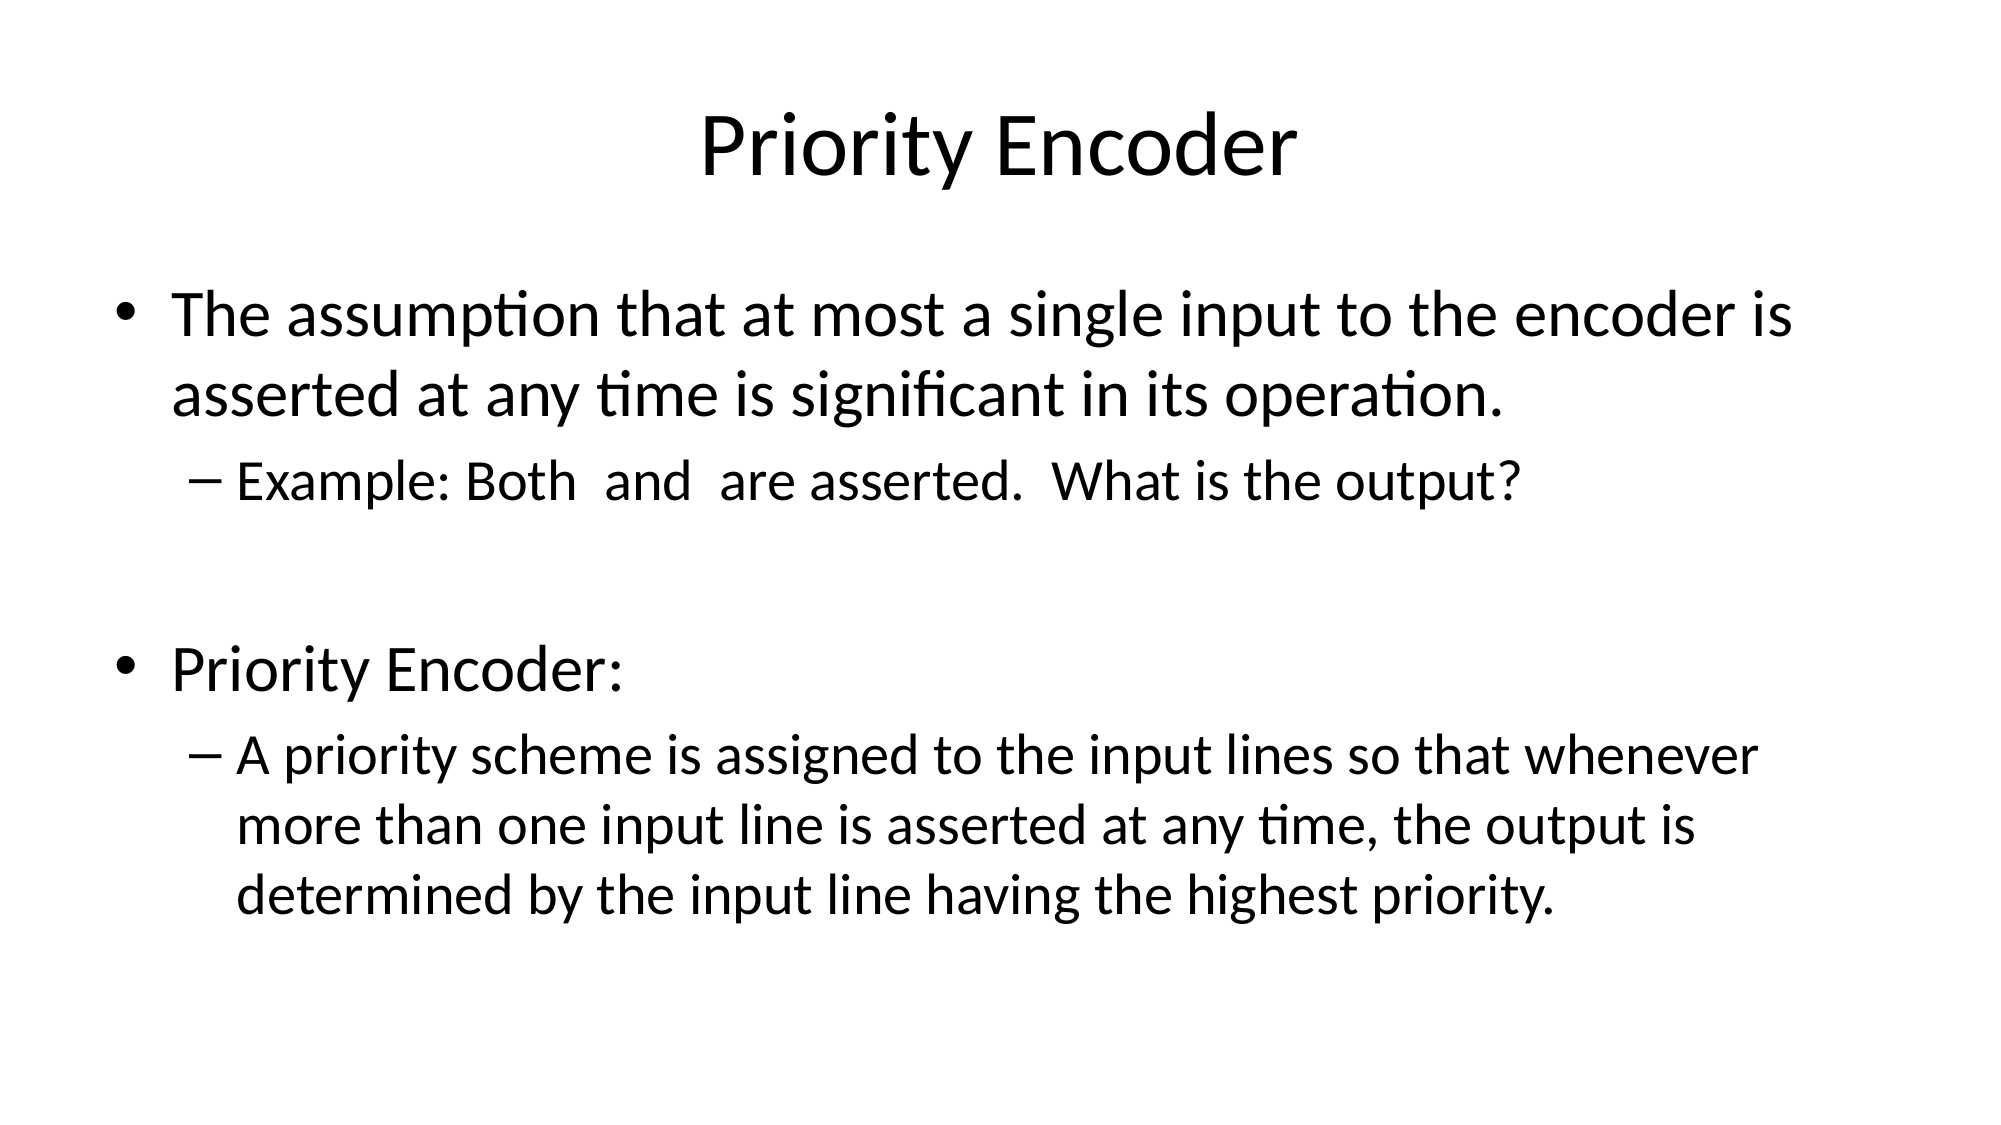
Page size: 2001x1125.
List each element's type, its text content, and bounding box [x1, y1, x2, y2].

title Priority Encoder [99, 45, 1900, 233]
